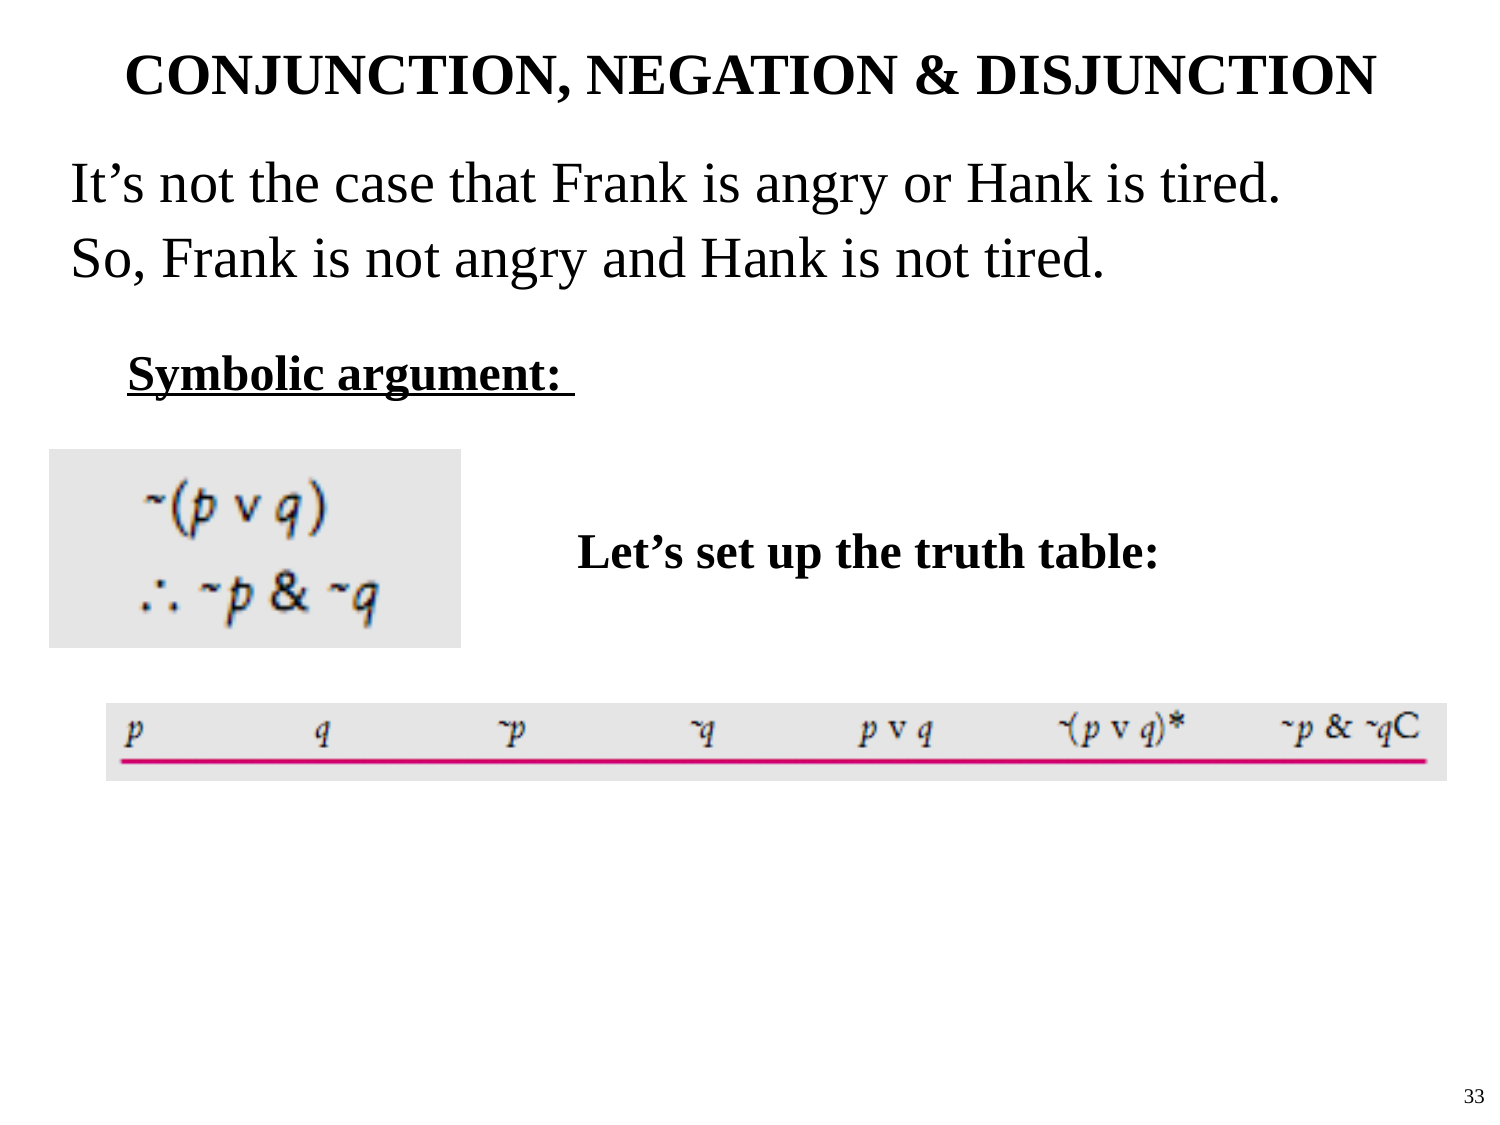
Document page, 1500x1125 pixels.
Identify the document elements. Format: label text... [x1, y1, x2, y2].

text_box Let’s set up the truth table: [562, 510, 1397, 586]
text_box Symbolic argument: [112, 332, 863, 408]
list It’s not the case that Frank is angry or Hank is tired. So, Frank is not angry and Hank is not tired. [0, 145, 1500, 362]
picture [48, 448, 461, 648]
slide_number 33 [1187, 1074, 1500, 1125]
title CONJUNCTION, NEGATION & DISJUNCTION [32, 32, 1470, 110]
picture [105, 702, 1448, 781]
